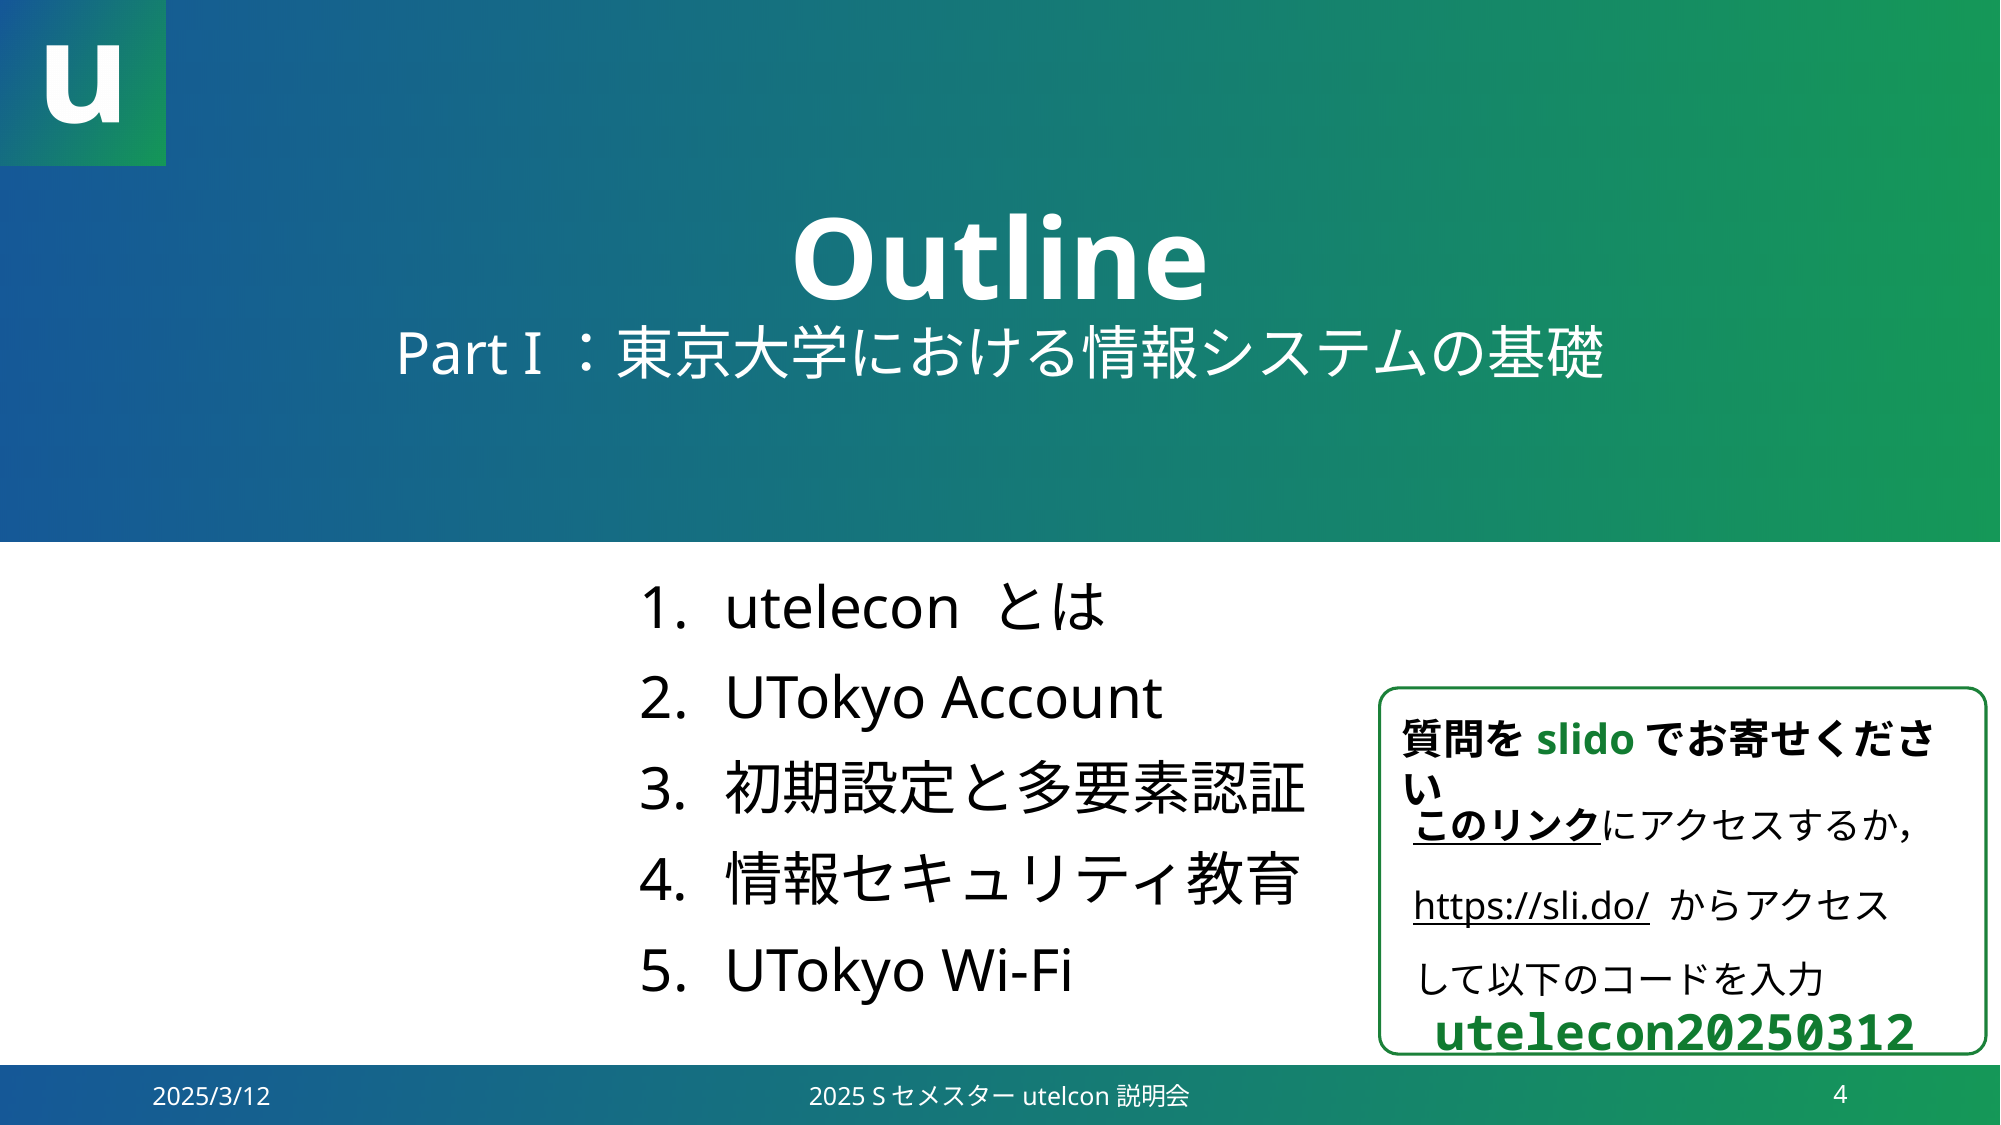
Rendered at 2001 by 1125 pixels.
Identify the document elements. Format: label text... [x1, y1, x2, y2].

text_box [1379, 687, 1987, 1055]
picture [0, 1065, 2000, 1125]
list utelecon とは UTokyo Account 初期設定と多要素認証 情報セキュリティ教育 UTokyo Wi-Fi [624, 562, 1375, 1016]
footer 2025 Sセメスターutelcon説明会 [662, 1074, 1338, 1117]
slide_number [137, 1074, 588, 1117]
picture [0, 0, 2000, 543]
slide_number 4 [1412, 1074, 1863, 1117]
